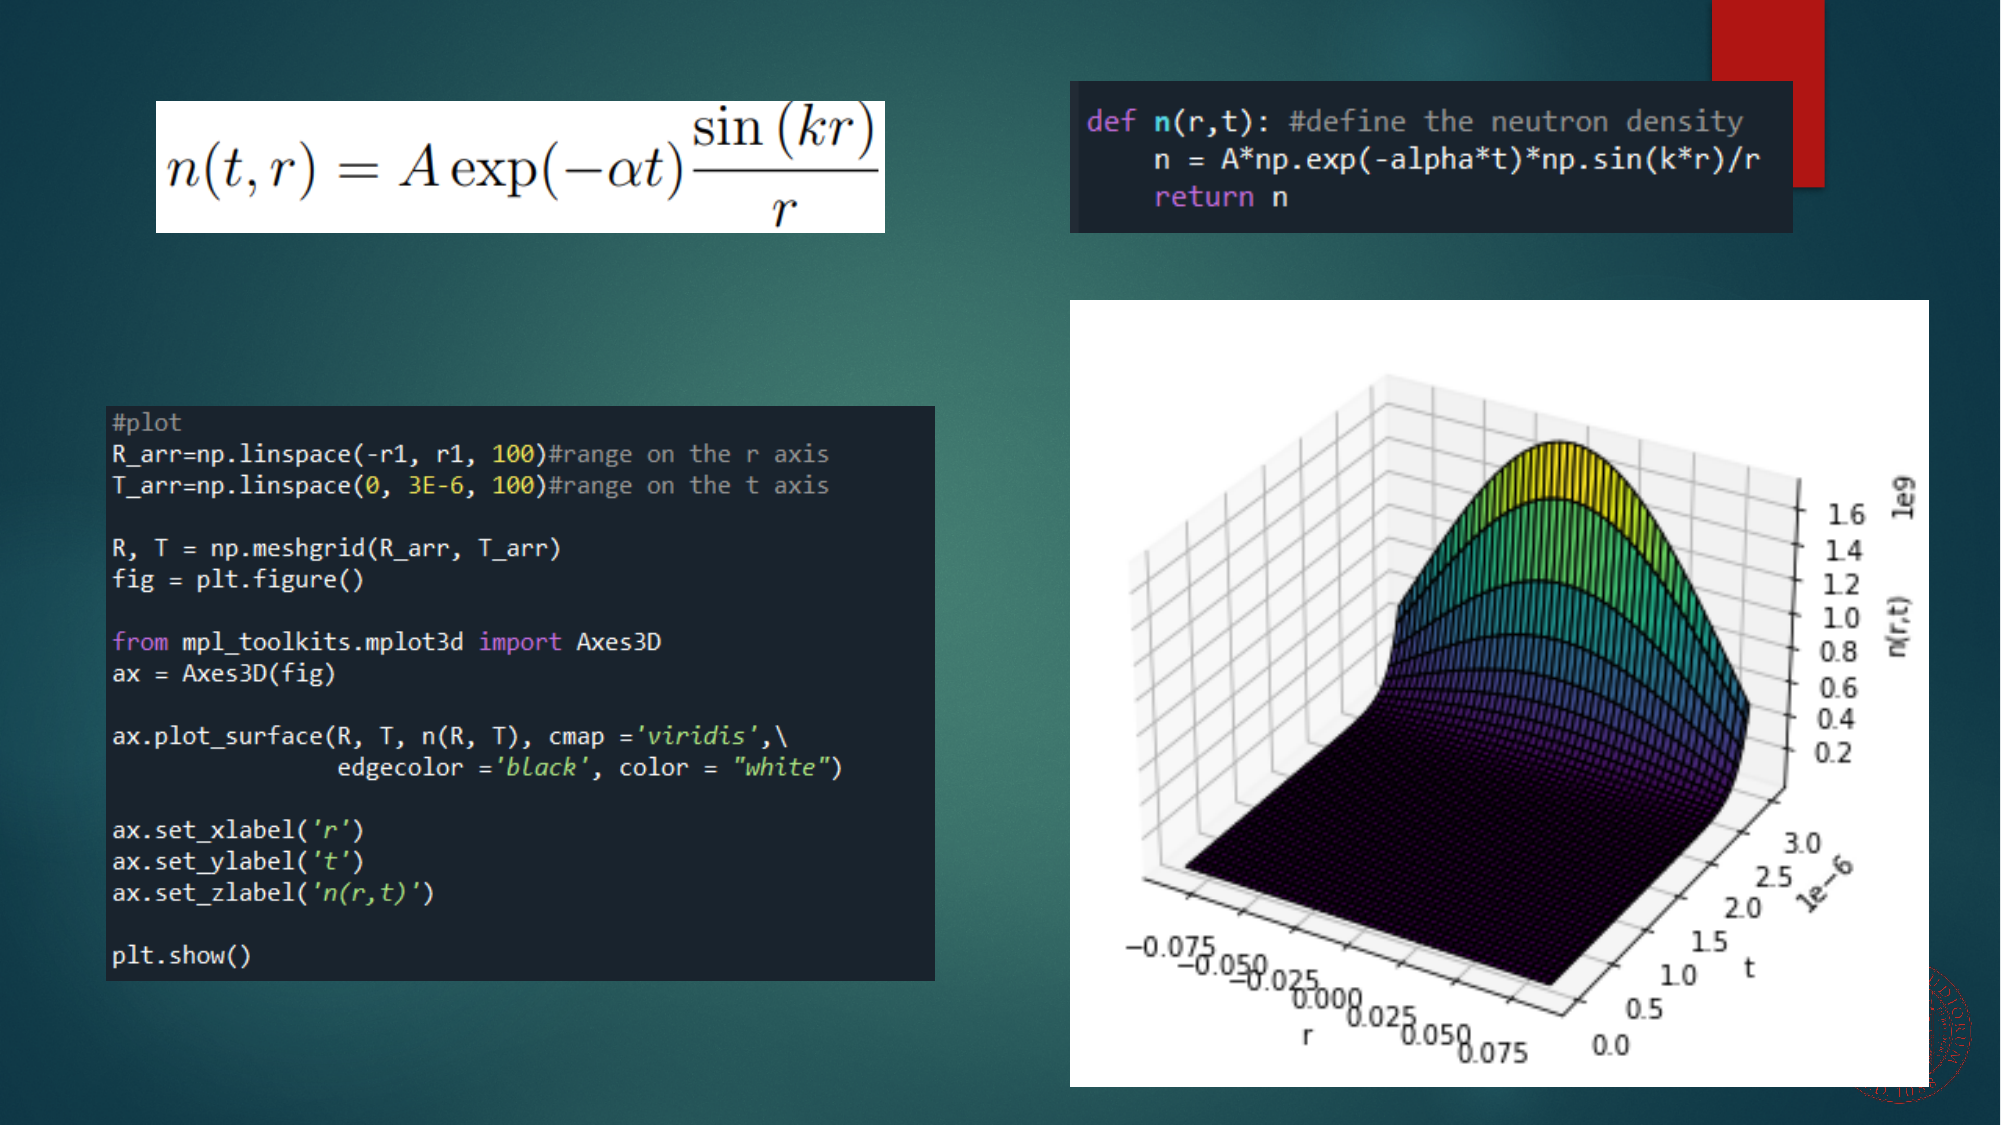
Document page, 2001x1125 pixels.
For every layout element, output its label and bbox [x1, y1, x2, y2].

picture [0, 406, 935, 1125]
picture [1069, 0, 1793, 233]
picture [1069, 300, 1973, 1125]
picture [155, 101, 885, 234]
